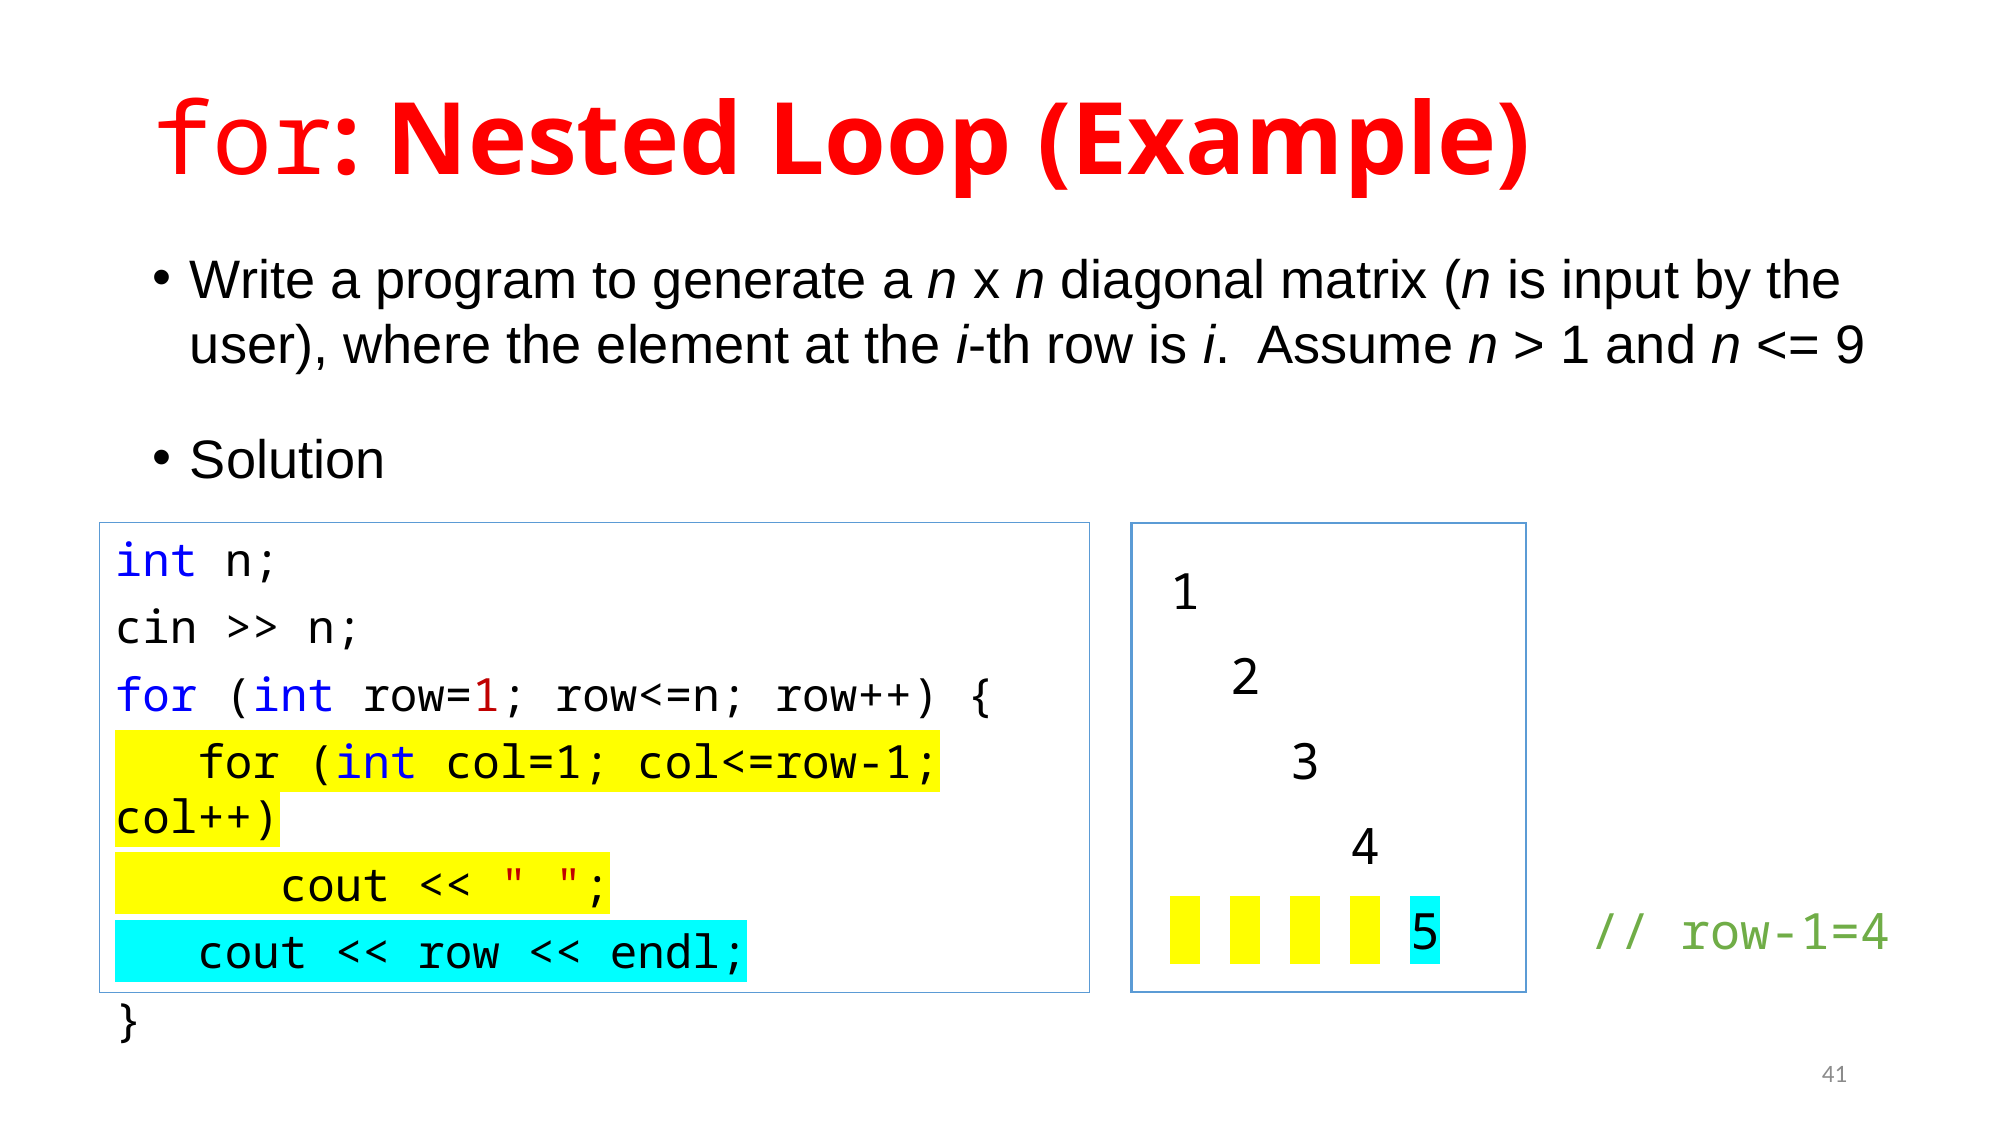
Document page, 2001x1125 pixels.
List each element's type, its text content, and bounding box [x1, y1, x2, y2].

text_box int n; cin >> n; for (int row=1; row<=n; row++) { for (int col=1; col<=row-1; col++) cout << " "; cout << row << endl; } [99, 522, 1090, 993]
slide_number 41 [1412, 1042, 1863, 1103]
list Write a program to generate a n x n diagonal matrix (n is input by the user), where the element at the i-th row is i. Assume n > 1 and n <= 9 Solution [137, 236, 1973, 1043]
title for: Nested Loop (Example) [137, 59, 1863, 226]
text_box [1131, 522, 1958, 993]
